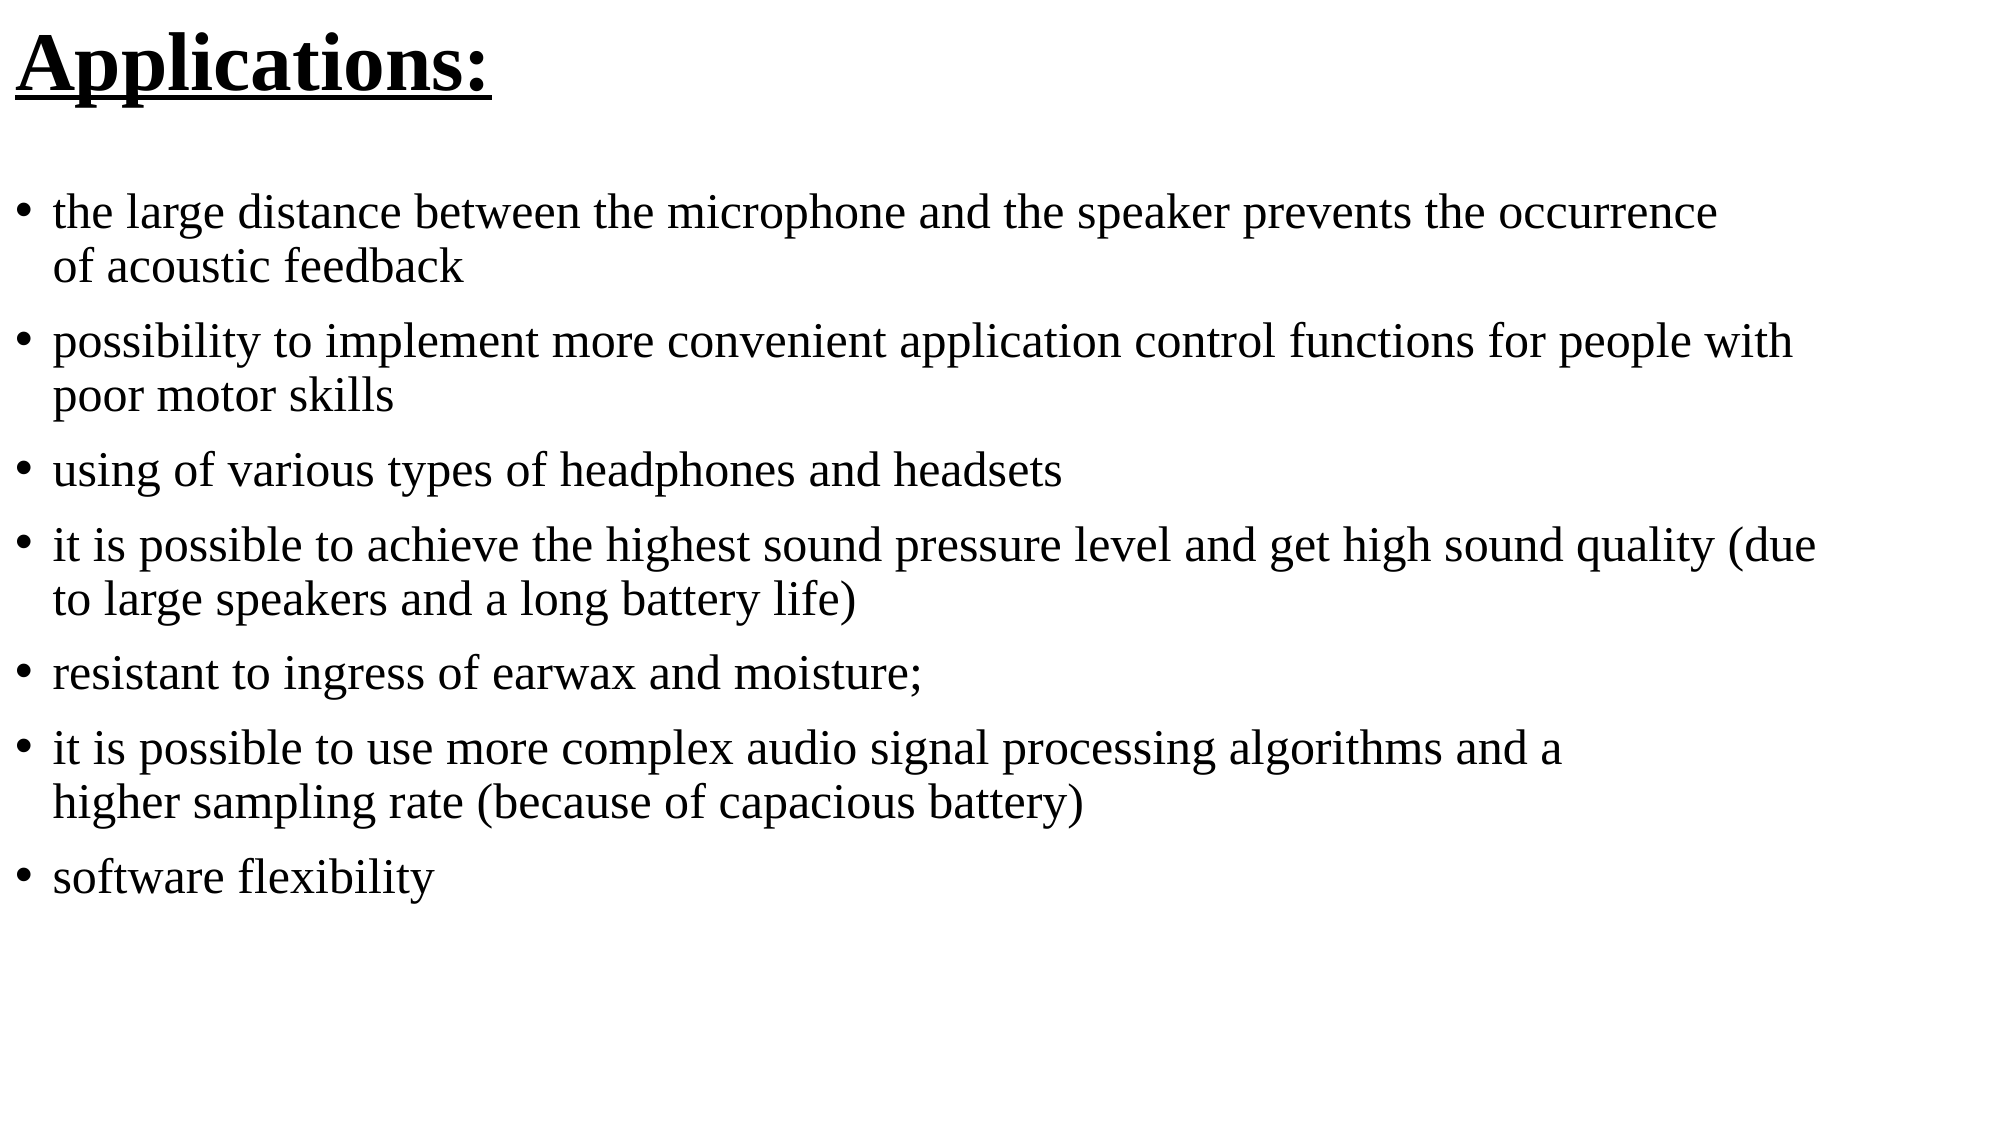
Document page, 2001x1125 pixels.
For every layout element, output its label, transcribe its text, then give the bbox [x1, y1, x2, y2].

title Applications: [0, 0, 1863, 177]
list the large distance between the microphone and the speaker prevents the occurrence of acoustic feedback possibility to implement more convenient application control functions for people with poor motor skills using of various types of headphones and headsets it is possible to achieve the highest sound pressure level and get high sound quality (due to large speakers and a long battery life) resistant to ingress of earwax and moisture; it is possible to use more complex audio signal processing algorithms and a higher sampling rate (because of capacious battery) software flexibility [0, 177, 1863, 992]
